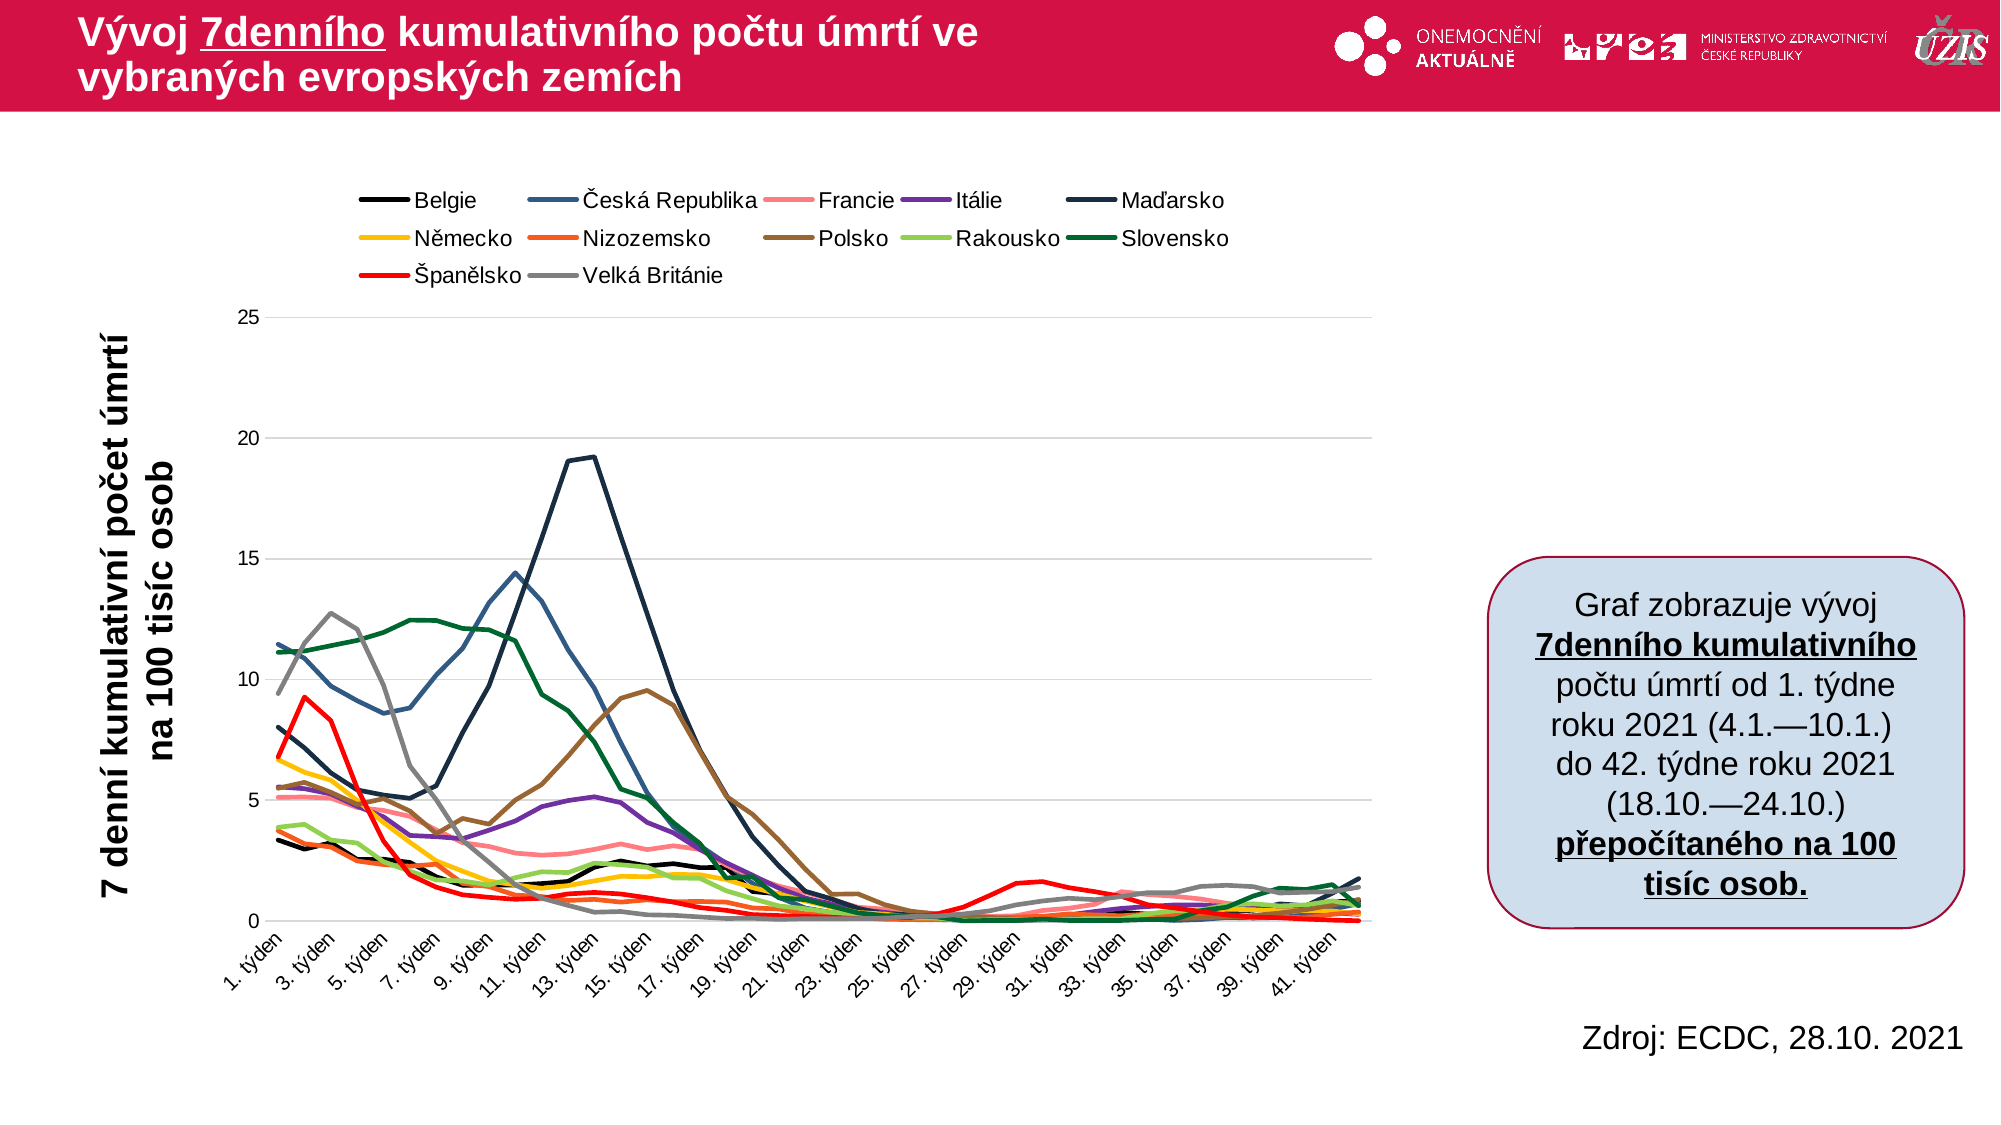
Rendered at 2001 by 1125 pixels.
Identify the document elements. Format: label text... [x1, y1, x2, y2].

title Vývoj 7denního kumulativního počtu úmrtí ve vybraných evropských zemích [62, 0, 1194, 111]
picture [1915, 15, 1989, 66]
picture [1563, 31, 1888, 60]
picture [1334, 16, 1542, 76]
text_box 7 denní kumulativní počet úmrtí na 100 tisíc osob [82, 244, 173, 979]
chart [173, 161, 1434, 1055]
text_box Zdroj: ECDC, 28.10. 2021 [1567, 1008, 2000, 1064]
text_box Graf zobrazuje vývoj 7denního kumulativního počtu úmrtí od 1. týdne roku 2021 (4.1.—10.1.) do 42. týdne roku 2021 (18.10.—24.10.) přepočítaného na 100 tisíc osob. [1486, 555, 1966, 930]
